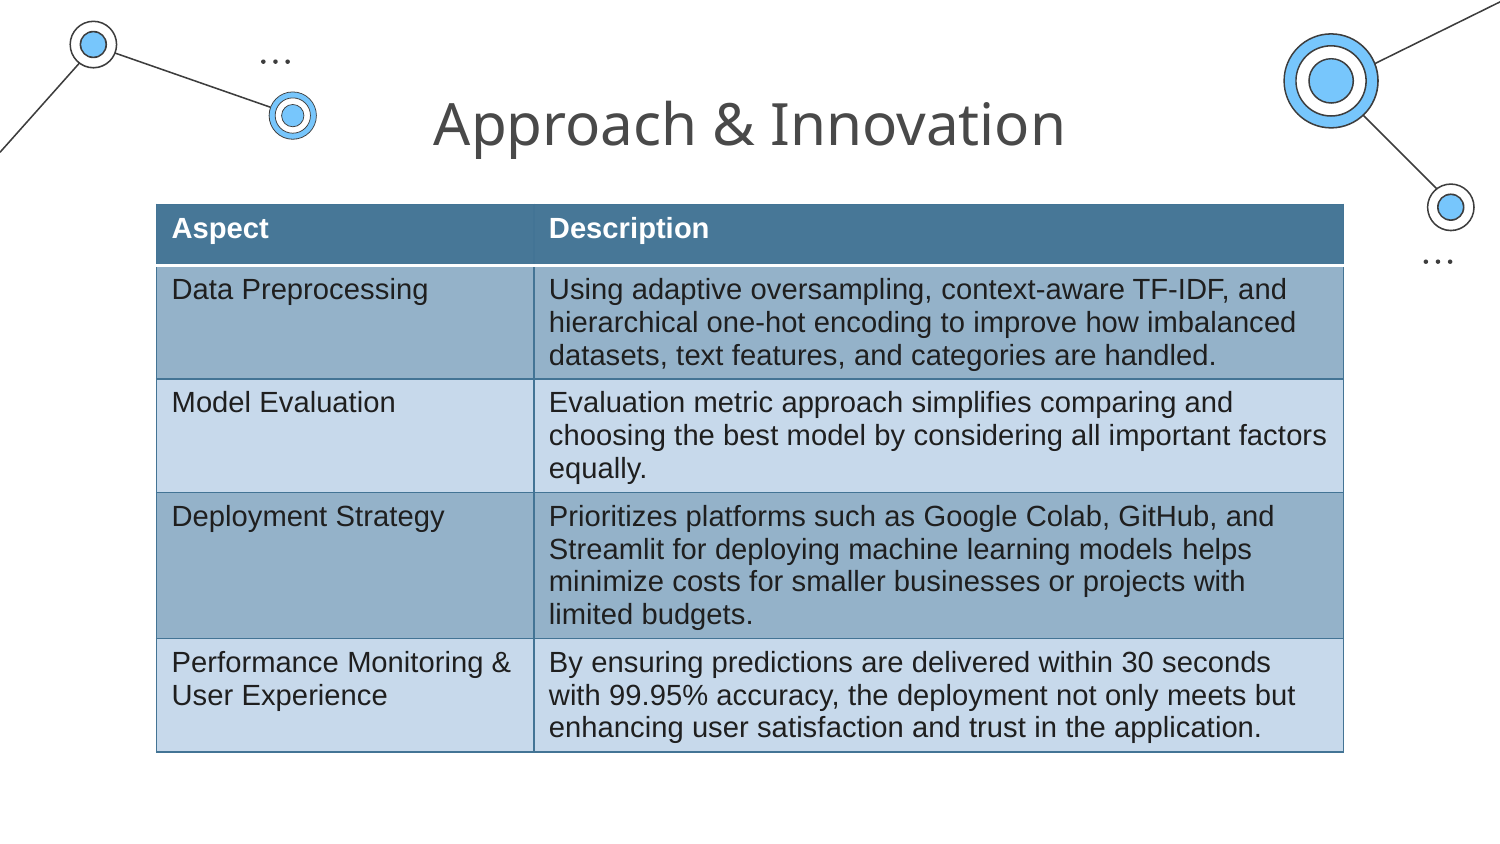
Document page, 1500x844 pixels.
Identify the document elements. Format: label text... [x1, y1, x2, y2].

table_cell Model Evaluation [157, 380, 533, 492]
table_cell Performance Monitoring & User Experience [157, 639, 533, 751]
table_header Description [535, 205, 1343, 264]
table_cell By ensuring predictions are delivered within 30 seconds with 99.95% accuracy, the deployment not only meets but enhancing user satisfaction and trust in the application. [535, 639, 1343, 751]
table_cell Using adaptive oversampling, context-aware TF-IDF, and hierarchical one-hot encoding to improve how imbalanced datasets, text features, and categories are handled. [535, 267, 1343, 378]
table_cell Data Preprocessing [157, 267, 533, 378]
table_cell Prioritizes platforms such as Google Colab, GitHub, and Streamlit for deploying machine learning models helps minimize costs for smaller businesses or projects with limited budgets. [535, 493, 1343, 638]
table_cell Evaluation metric approach simplifies comparing and choosing the best model by considering all important factors equally. [535, 380, 1343, 492]
title Approach & Innovation [257, 72, 1243, 171]
table_cell Deployment Strategy [157, 493, 533, 638]
table_header Aspect [157, 205, 533, 264]
